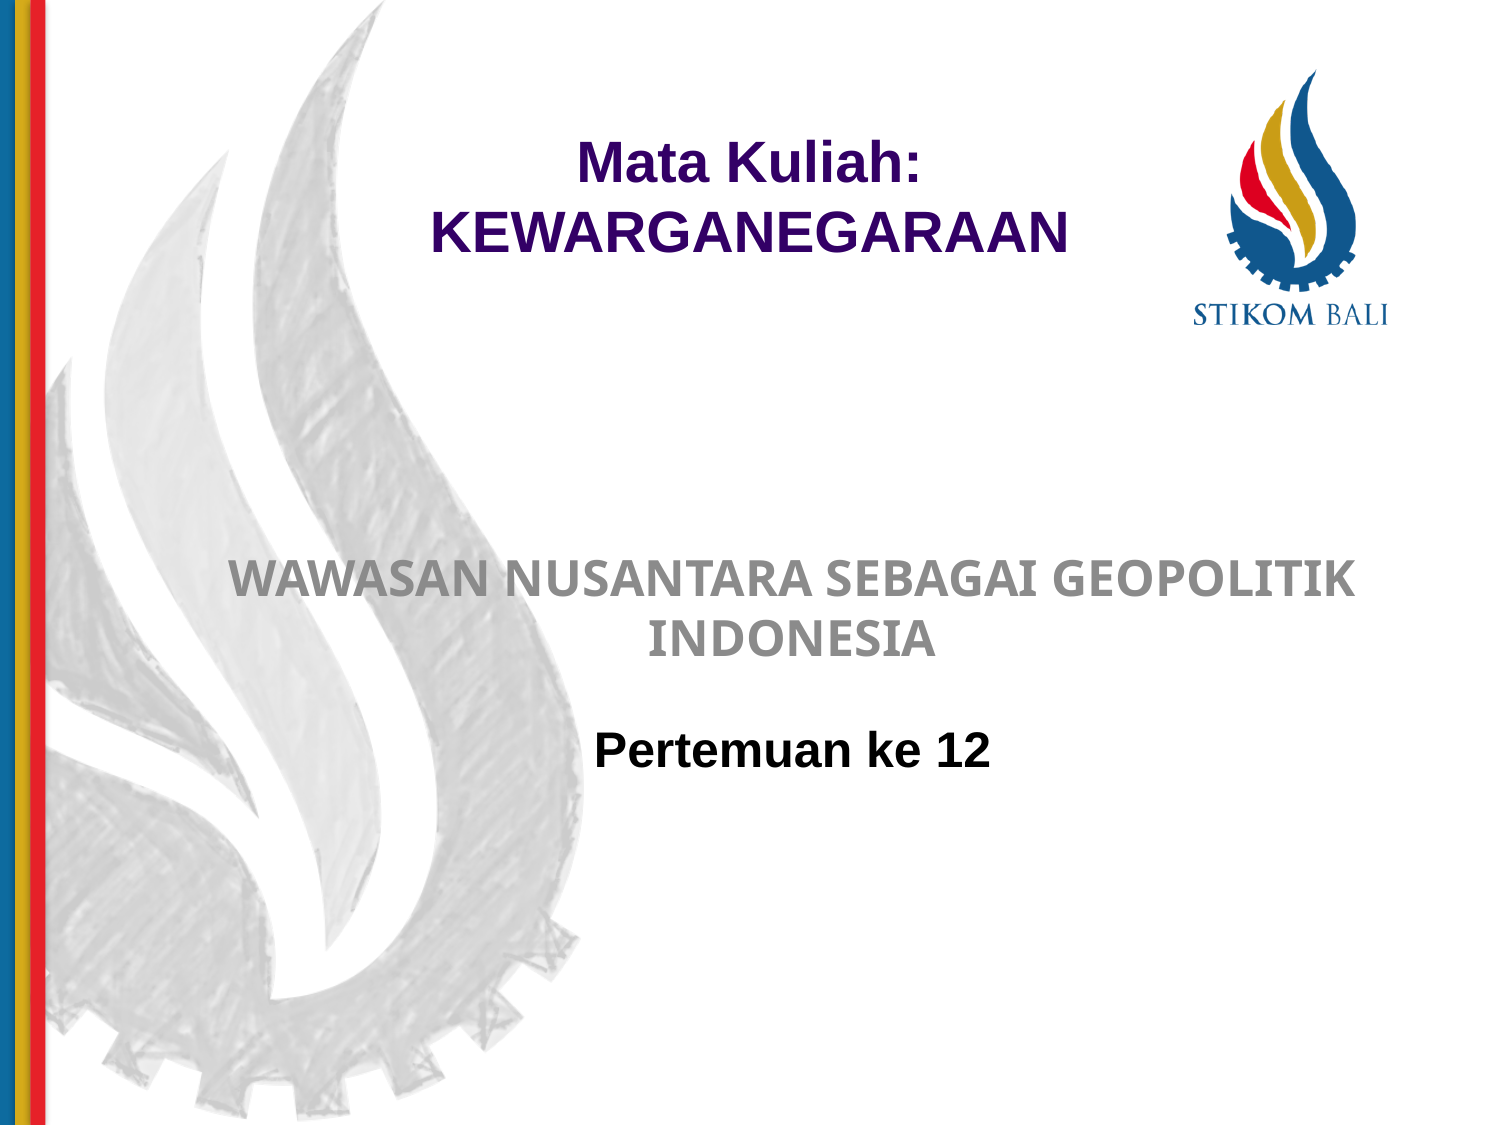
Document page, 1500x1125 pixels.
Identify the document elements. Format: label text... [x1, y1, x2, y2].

picture [1194, 69, 1388, 325]
title Mata Kuliah: KEWARGANEGARAAN [360, 149, 1140, 350]
subtitle WAWASAN NUSANTARA SEBAGAI GEOPOLITIK INDONESIA Pertemuan ke 12 [147, 538, 1438, 827]
